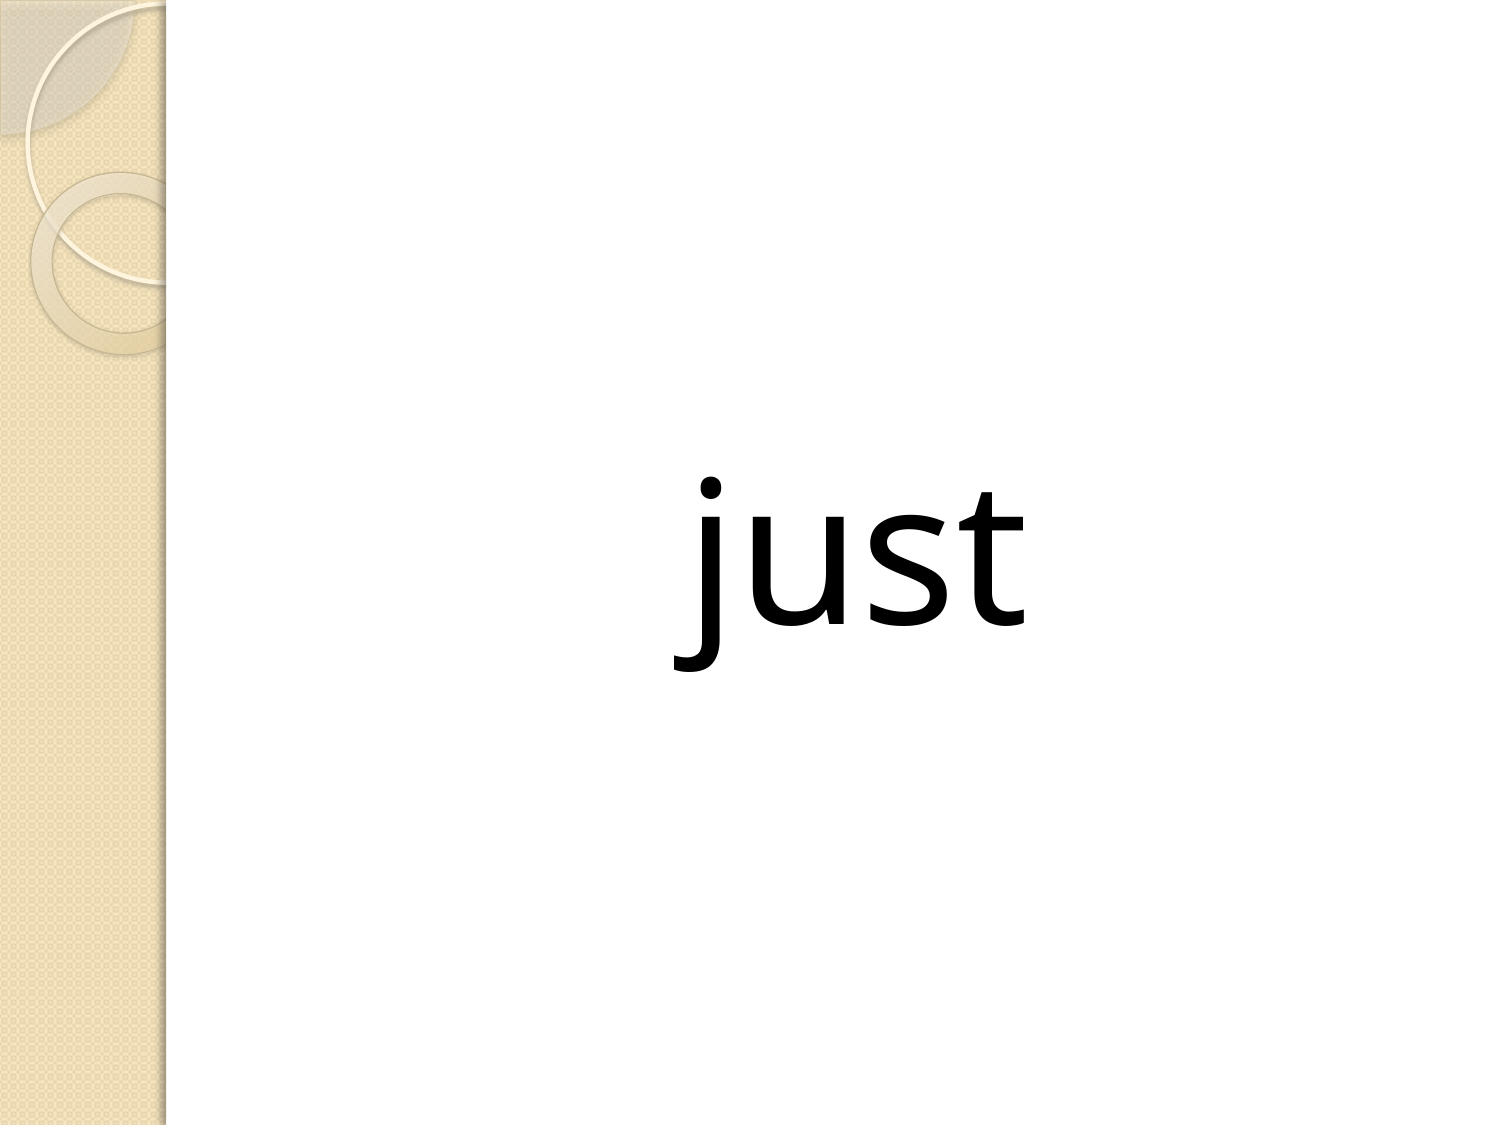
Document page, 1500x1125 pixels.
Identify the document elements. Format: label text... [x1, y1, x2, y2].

list just [235, 63, 1466, 1025]
